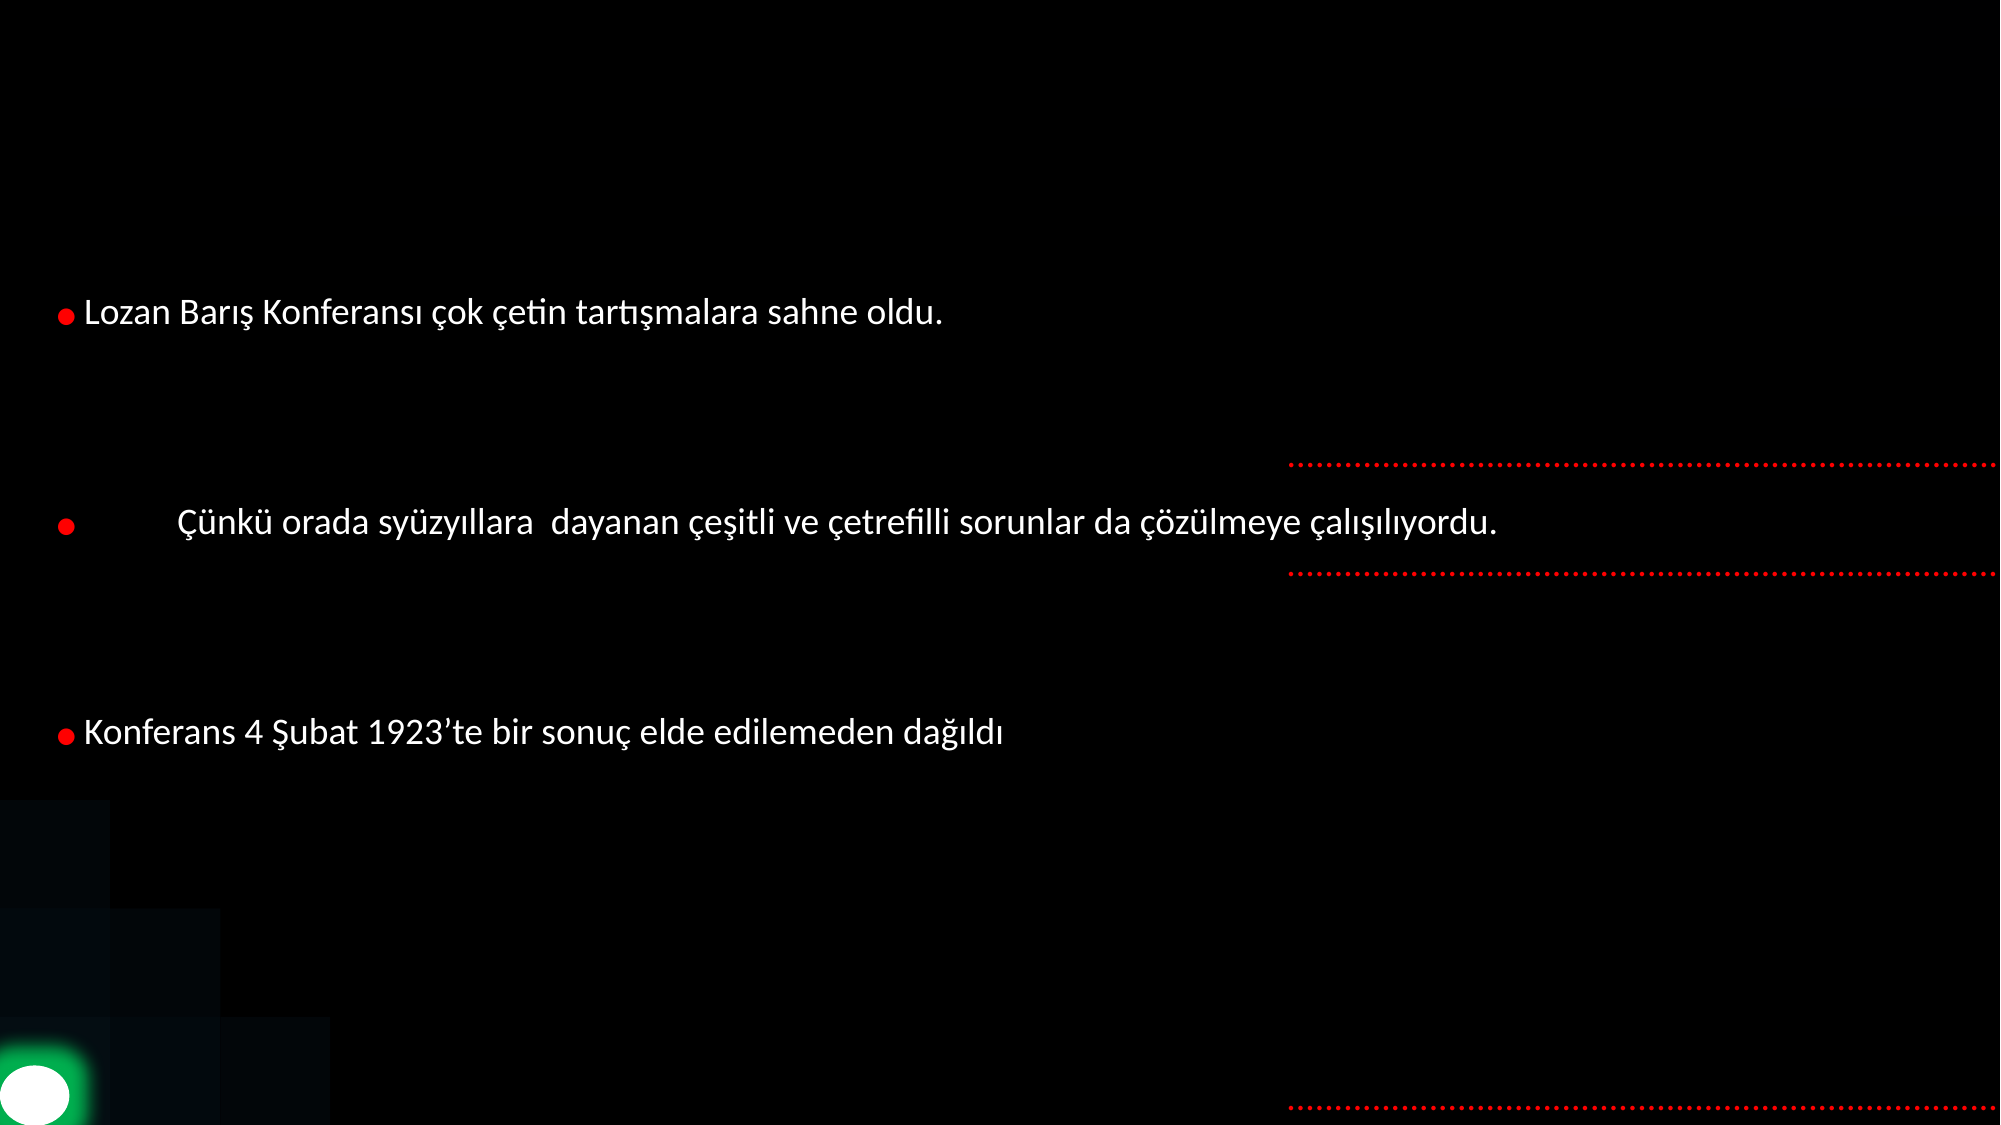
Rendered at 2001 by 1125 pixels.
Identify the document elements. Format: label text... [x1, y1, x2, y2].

text_box [0, 1064, 71, 1125]
text_box ............................................................................... [1271, 1065, 2000, 1125]
text_box .Lozan Barış Konferansı çok çetin tartışmalara sahne oldu. . Çünkü orada syüzyıllara dayanan çeşitli ve çetrefilli sorunlar da çözülmeye çalışılıyordu. .Konferans 4 Şubat 1923’te bir sonuç elde edilemeden dağıldı [34, 179, 1539, 780]
text_box ........................................................................... [1271, 422, 2000, 483]
text_box .............................................................................. [1271, 531, 2000, 591]
